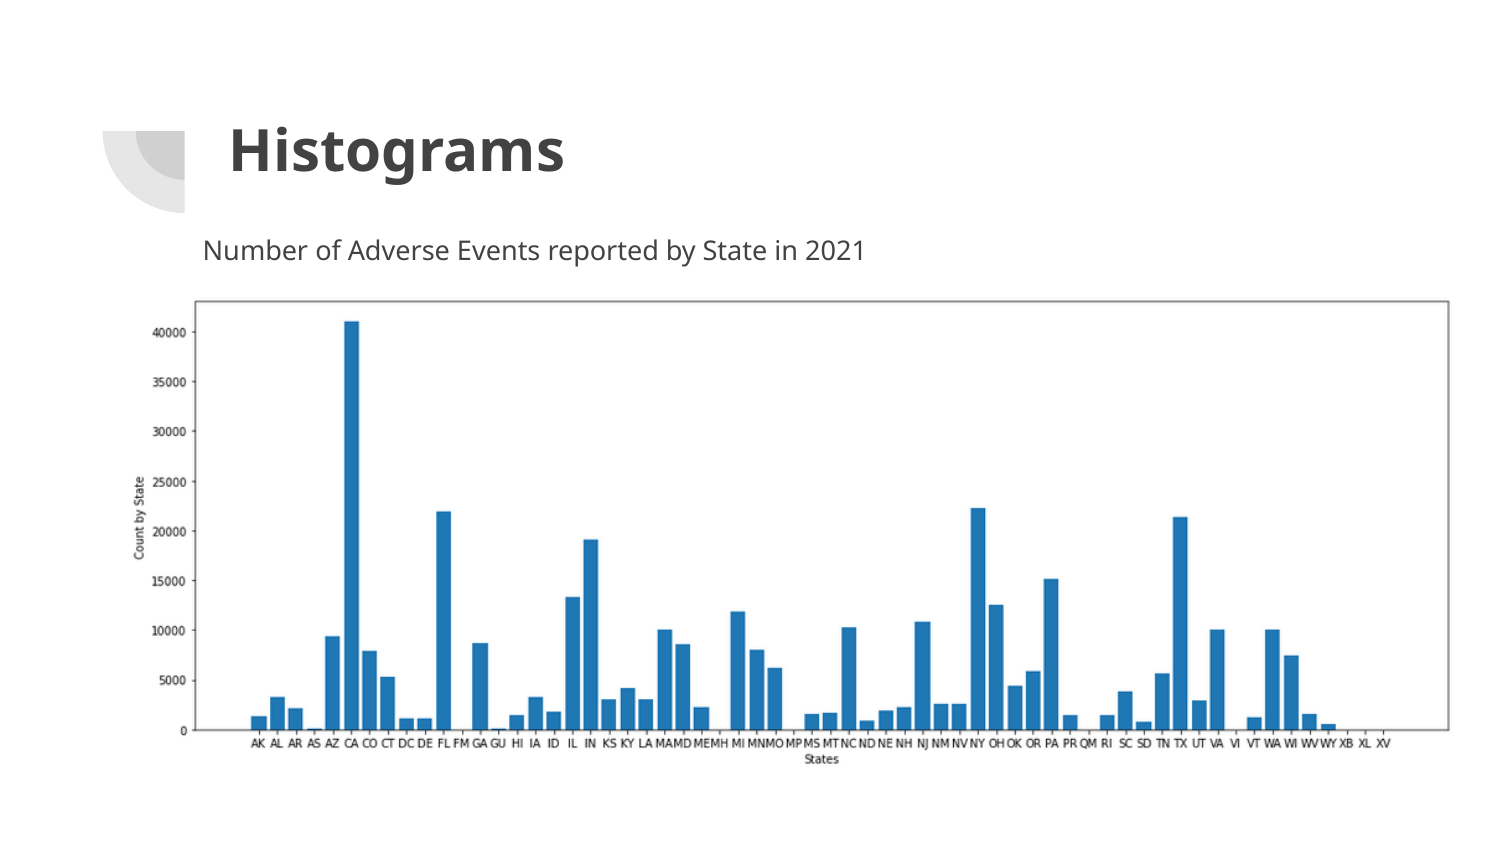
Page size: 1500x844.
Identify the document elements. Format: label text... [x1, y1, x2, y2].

picture [93, 287, 1471, 770]
list Number of Adverse Events reported by State in 2021 [187, 213, 1342, 286]
title Histograms [213, 98, 1368, 263]
